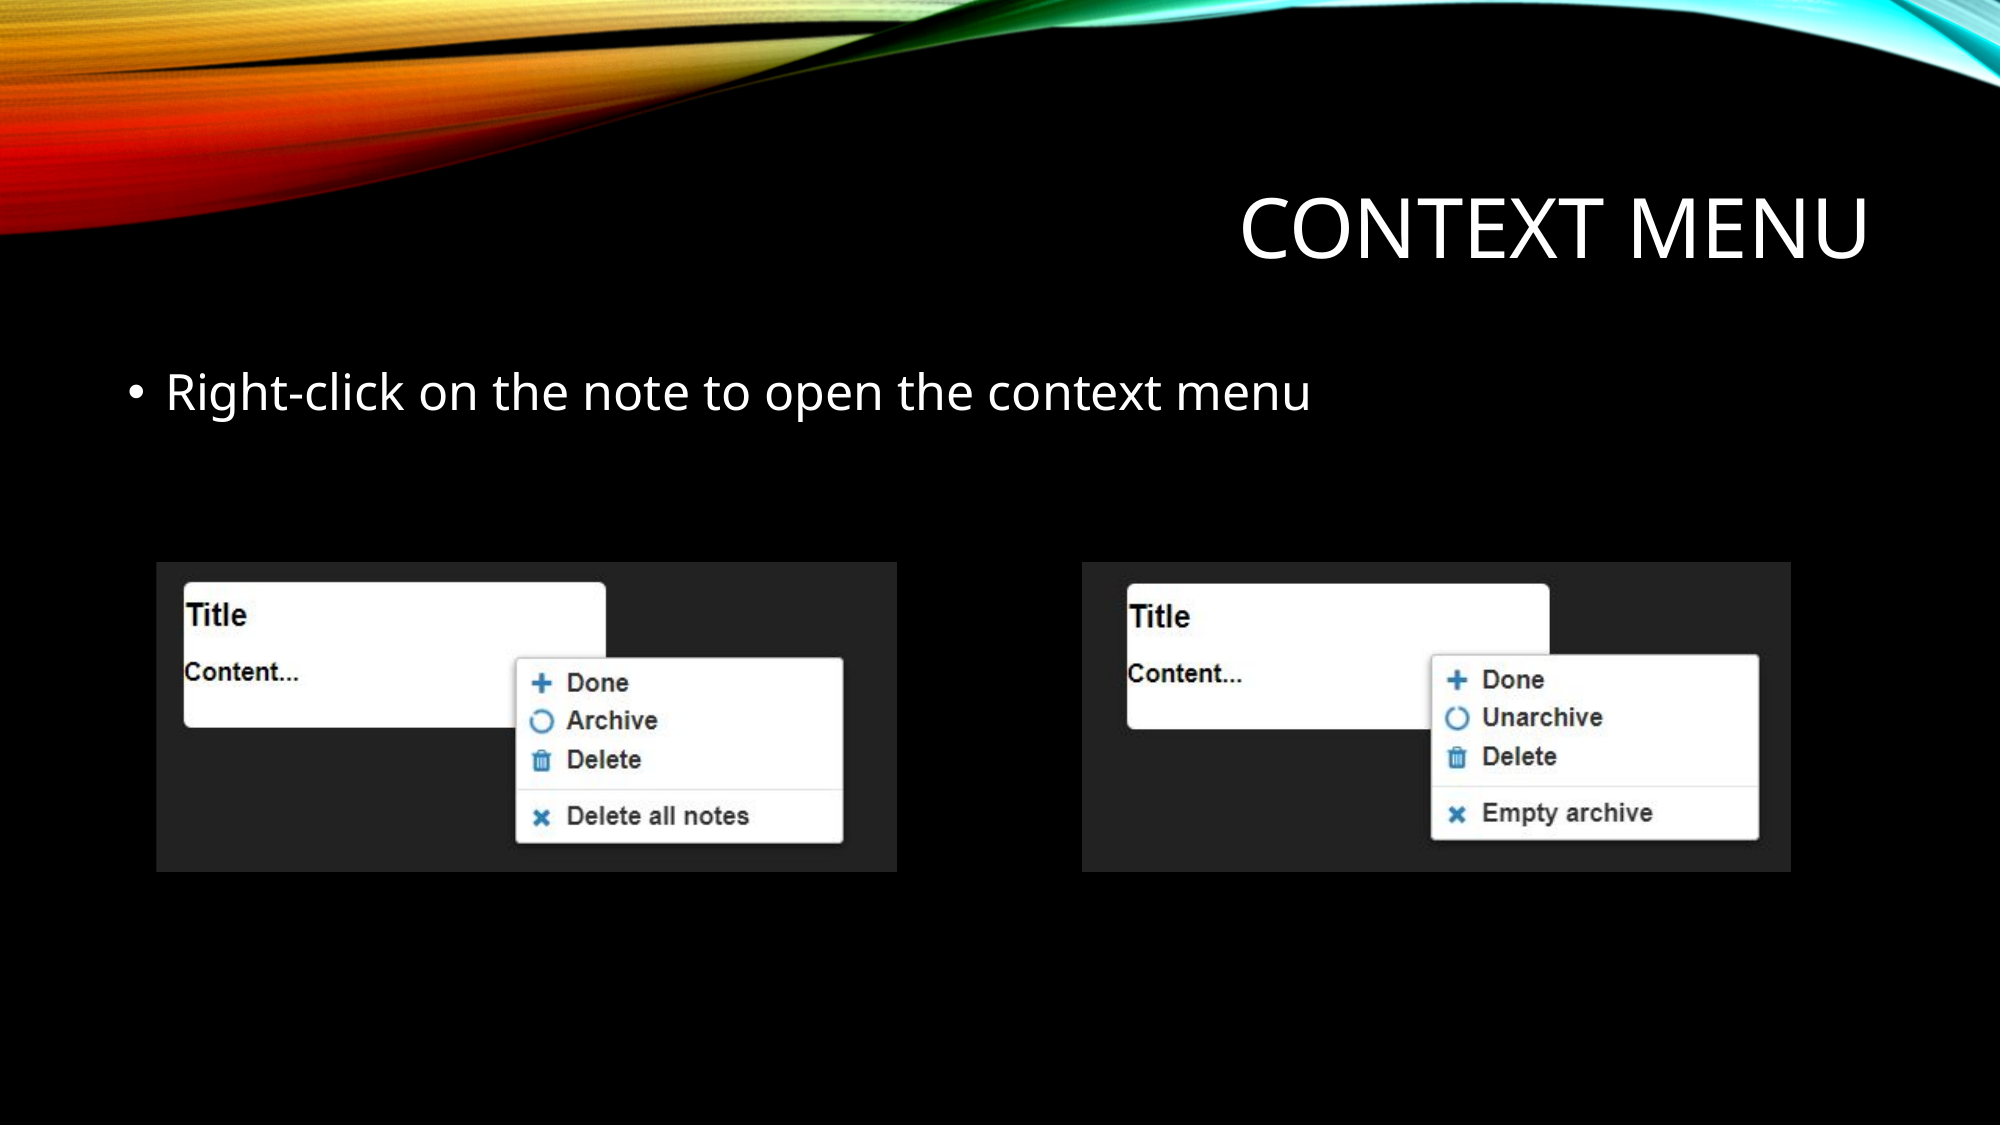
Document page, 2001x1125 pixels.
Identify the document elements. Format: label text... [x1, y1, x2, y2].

picture [0, 0, 2000, 237]
list Right-click on the note to open the context menu [112, 360, 1888, 434]
picture [1081, 562, 1791, 873]
picture [156, 562, 898, 873]
title Context menu [474, 125, 1888, 338]
